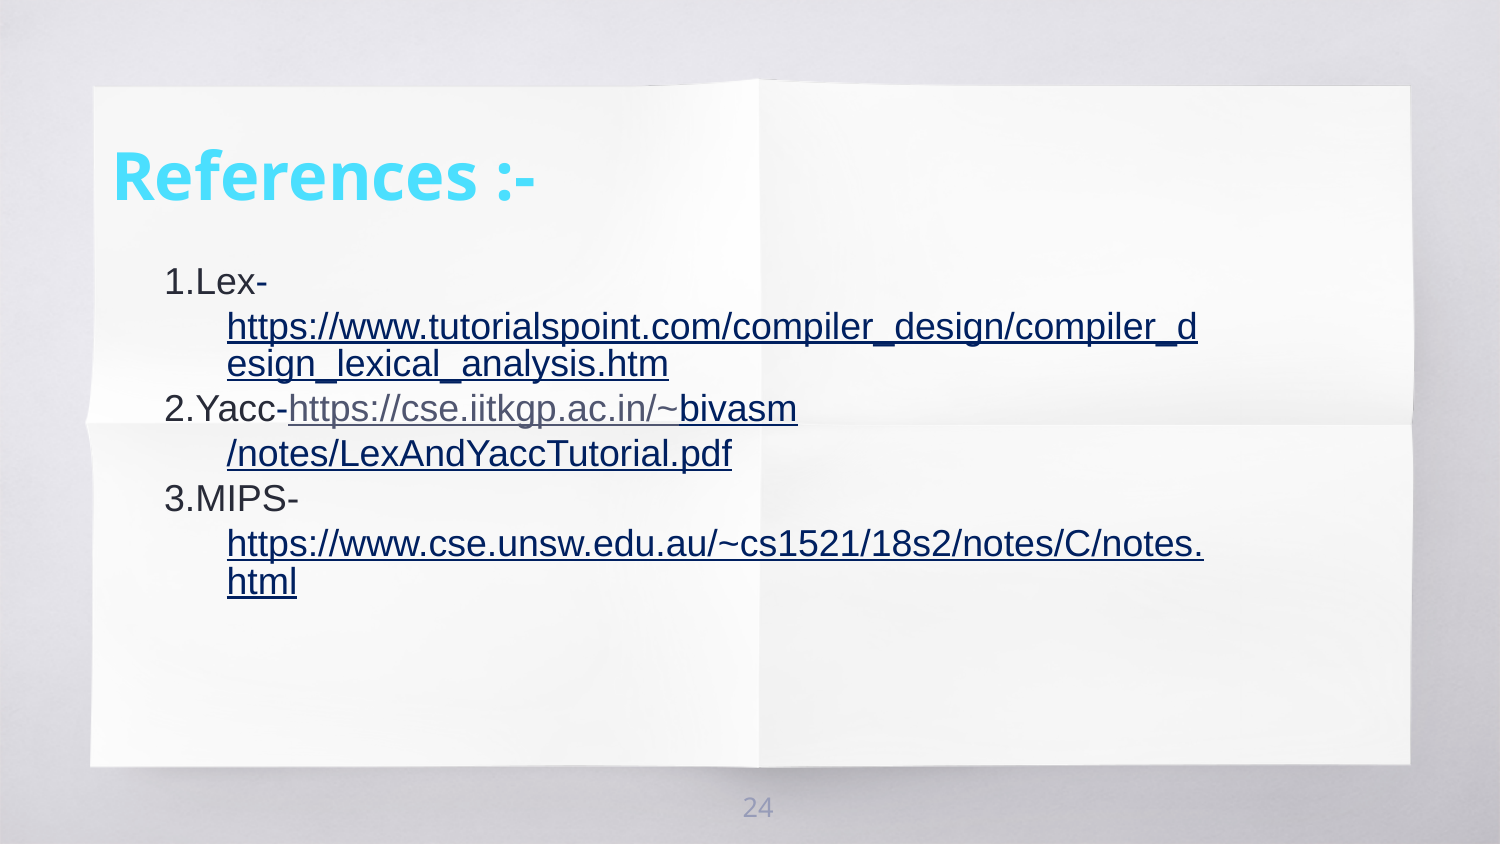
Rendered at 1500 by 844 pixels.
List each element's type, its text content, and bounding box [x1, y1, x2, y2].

picture [0, 0, 1500, 844]
title References :- [0, 38, 804, 229]
slide_number 24 [713, 775, 804, 825]
subtitle 1.Lex-https://www.tutorialspoint.com/compiler_design/compiler_design_lexical_analysis.htm 2.Yacc-https://cse.iitkgp.ac.in/~bivasm/notes/LexAndYaccTutorial.pdf 3.MIPS- https://www.cse.unsw.edu.au/~cs1521/18s2/notes/C/notes.html [136, 241, 1230, 749]
